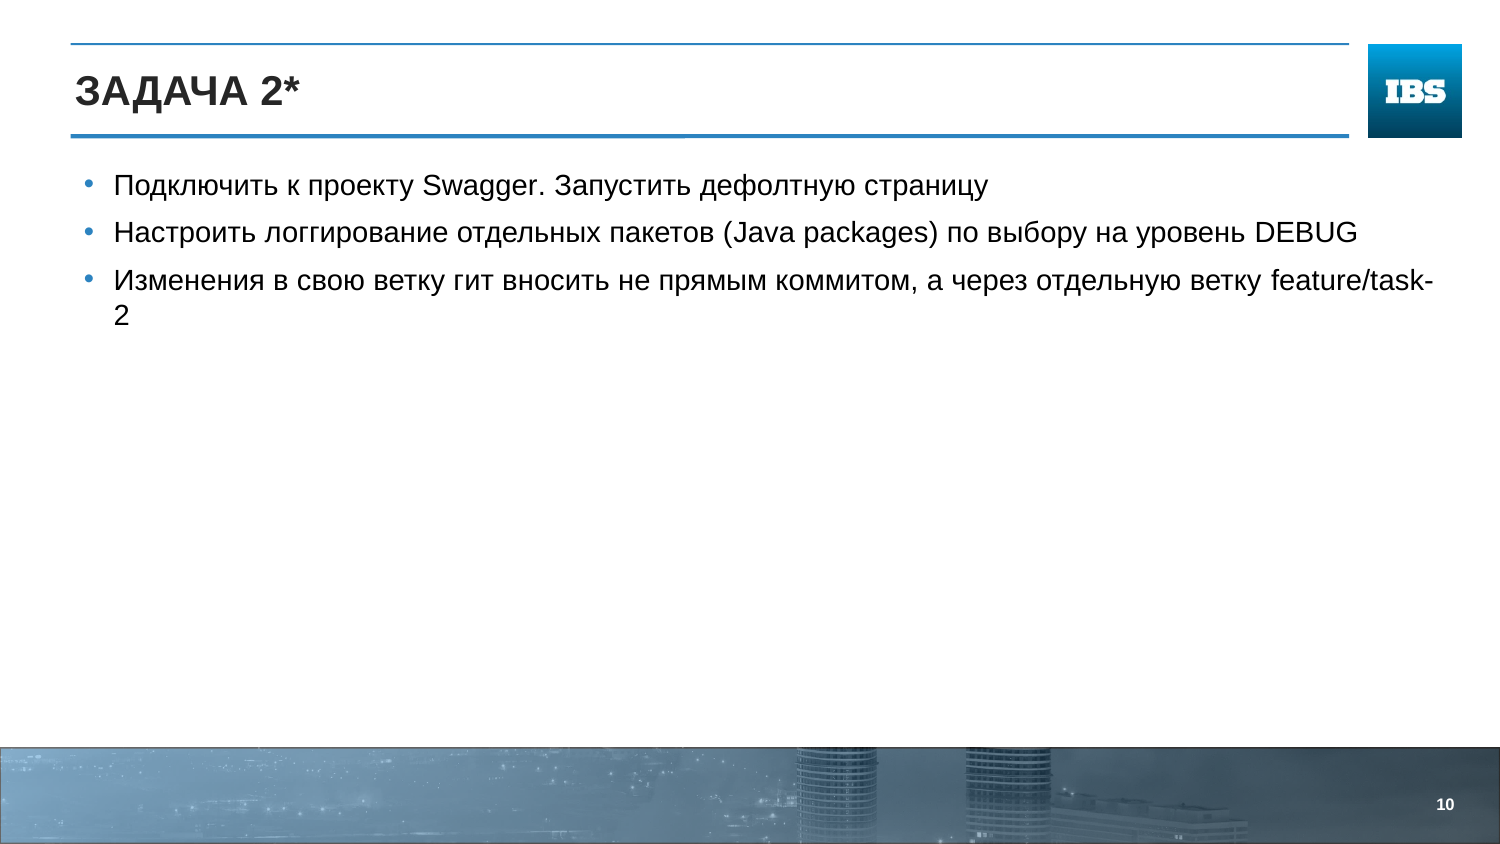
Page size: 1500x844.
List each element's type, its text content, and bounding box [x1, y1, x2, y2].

list Подключить к проекту Swagger. Запустить дефолтную страницу Настроить логгирование отдельных пакетов (Java packages) по выбору на уровень DEBUG Изменения в свою ветку гит вносить не прямым коммитом, а через отдельную ветку feature/task-2 [69, 158, 1460, 712]
title Задача 2* [69, 48, 1350, 130]
picture [0, 747, 1500, 844]
picture [1386, 80, 1446, 103]
